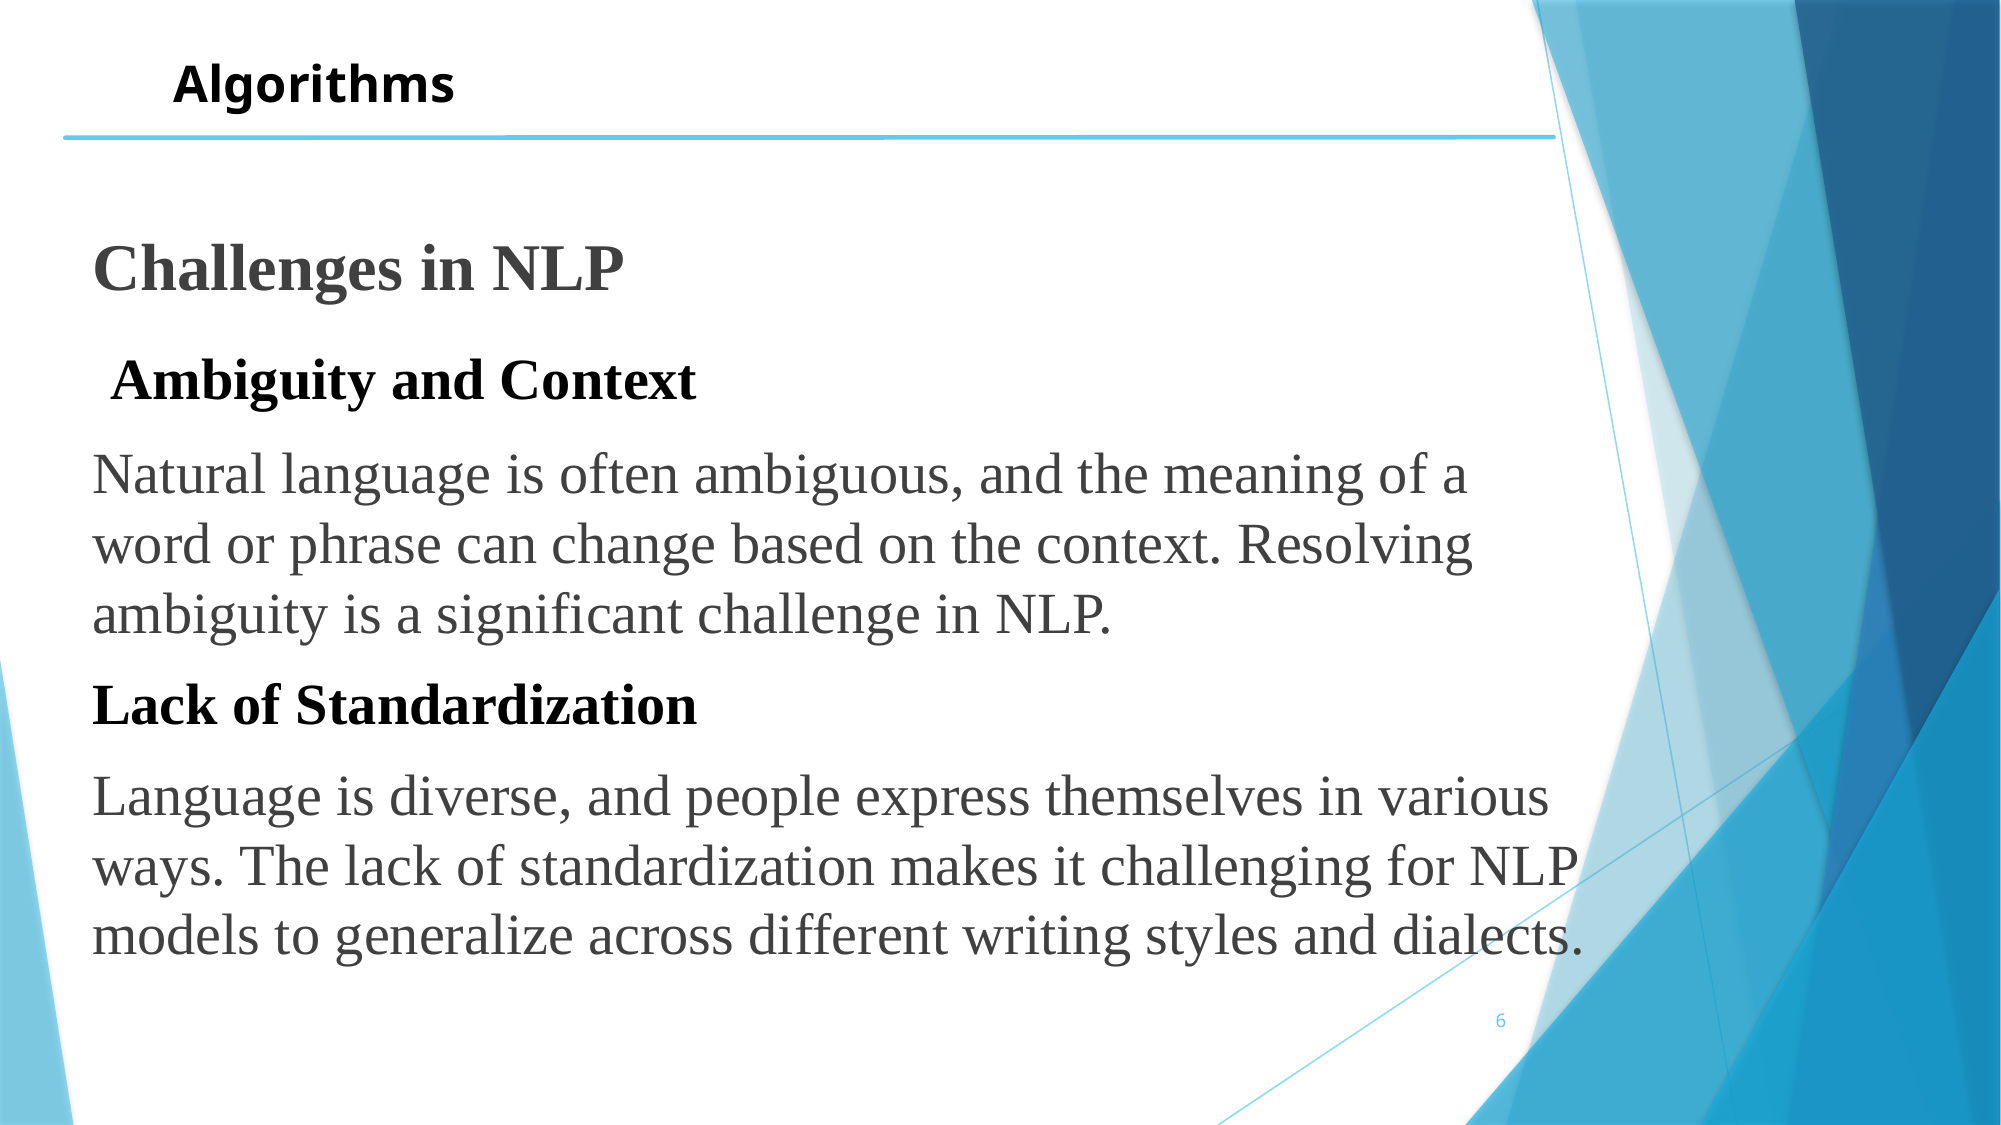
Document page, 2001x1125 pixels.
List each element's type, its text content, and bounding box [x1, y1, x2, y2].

list Challenges in NLP Ambiguity and Context Natural language is often ambiguous, and the meaning of a word or phrase can change based on the context. Resolving ambiguity is a significant challenge in NLP. Lack of Standardization Language is diverse, and people express themselves in various ways. The lack of standardization makes it challenging for NLP models to generalize across different writing styles and dialects. [77, 216, 1610, 988]
title Algorithms [158, 44, 1888, 191]
slide_number 6 [1409, 991, 1522, 1051]
